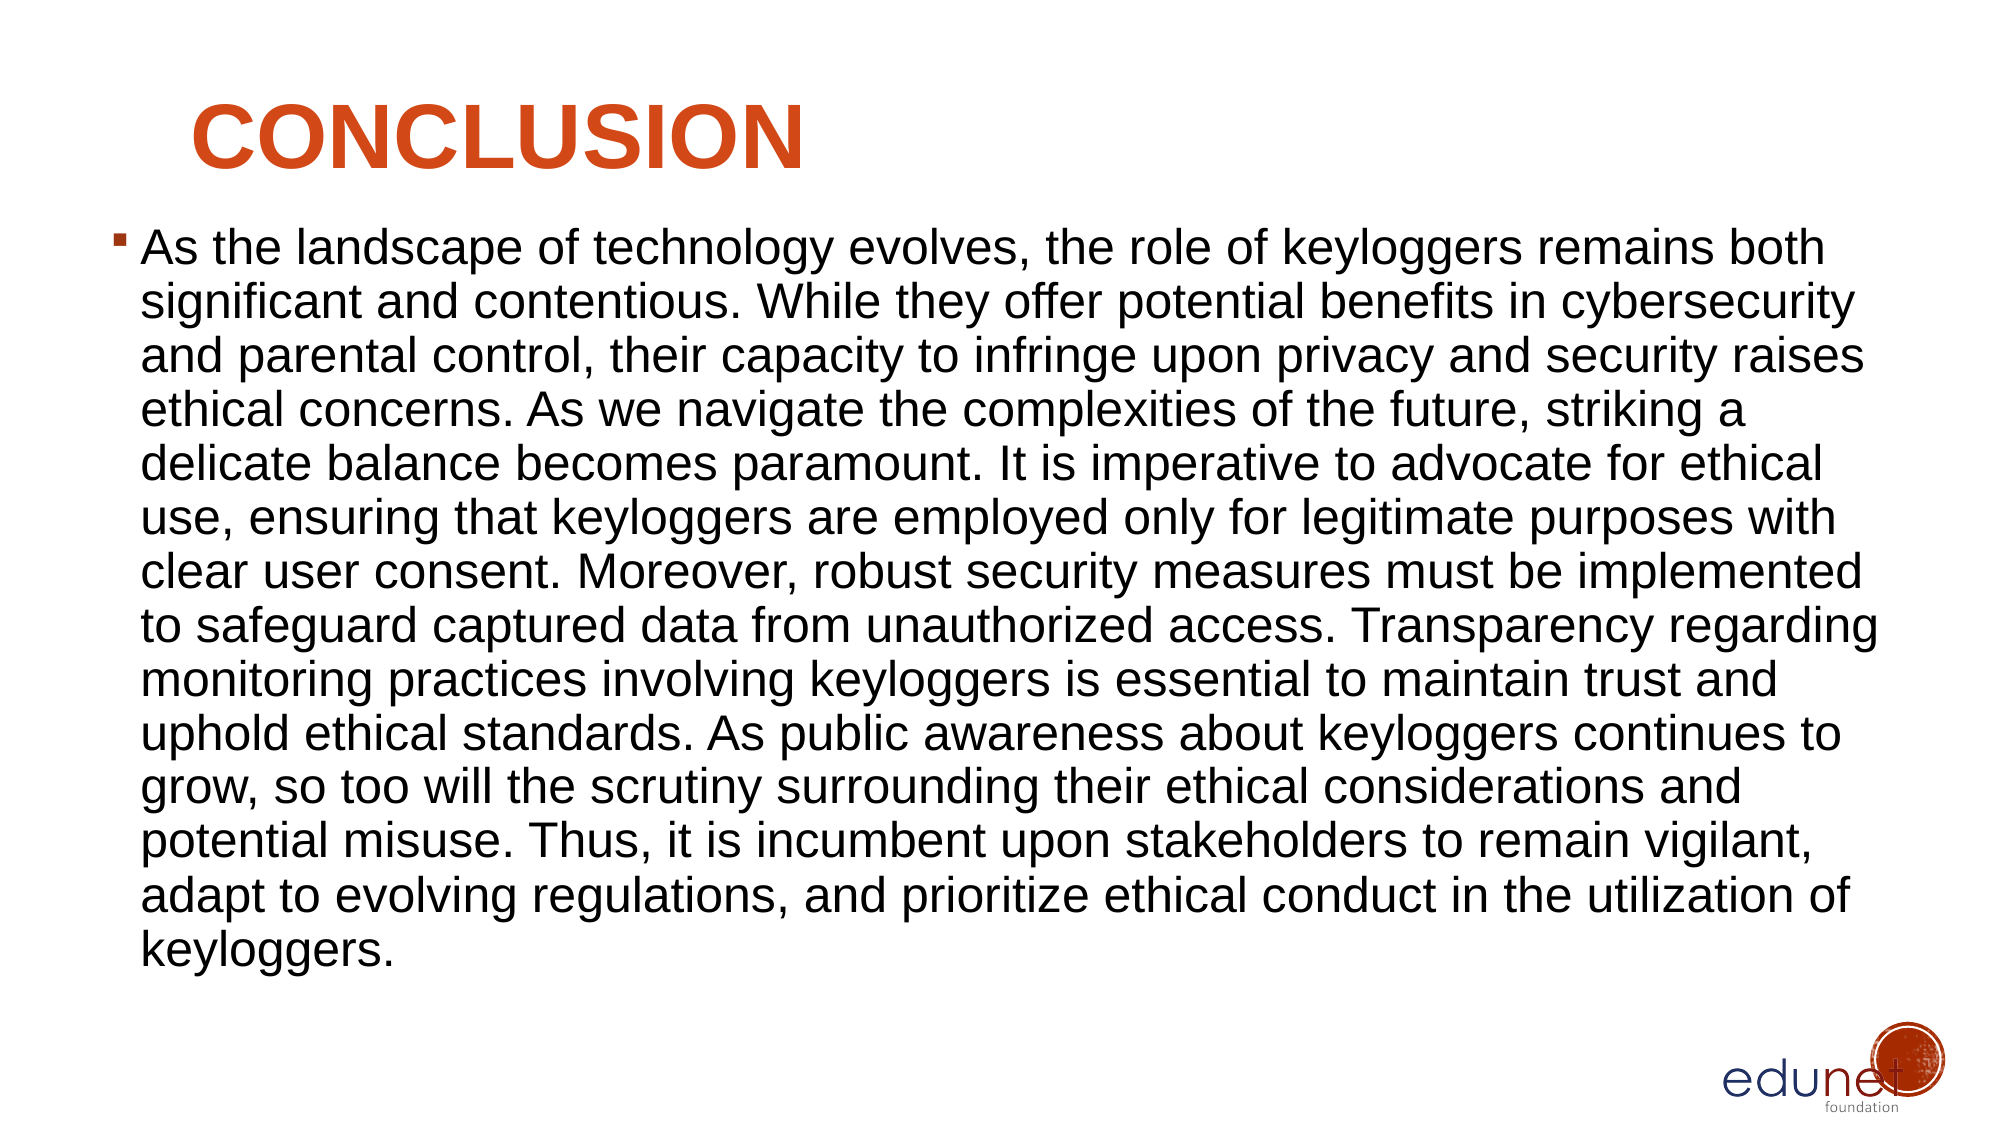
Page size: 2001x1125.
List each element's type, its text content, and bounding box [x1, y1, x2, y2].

list As the landscape of technology evolves, the role of keyloggers remains both significant and contentious. While they offer potential benefits in cybersecurity and parental control, their capacity to infringe upon privacy and security raises ethical concerns. As we navigate the complexities of the future, striking a delicate balance becomes paramount. It is imperative to advocate for ethical use, ensuring that keyloggers are employed only for legitimate purposes with clear user consent. Moreover, robust security measures must be implemented to safeguard captured data from unauthorized access. Transparency regarding monitoring practices involving keyloggers is essential to maintain trust and uphold ethical standards. As public awareness about keyloggers continues to grow, so too will the scrutiny surrounding their ethical considerations and potential misuse. Thus, it is incumbent upon stakeholders to remain vigilant, adapt to evolving regulations, and prioritize ethical conduct in the utilization of keyloggers. [95, 213, 1905, 1017]
picture [1719, 1056, 1905, 1116]
title Conclusion [175, 79, 1238, 199]
